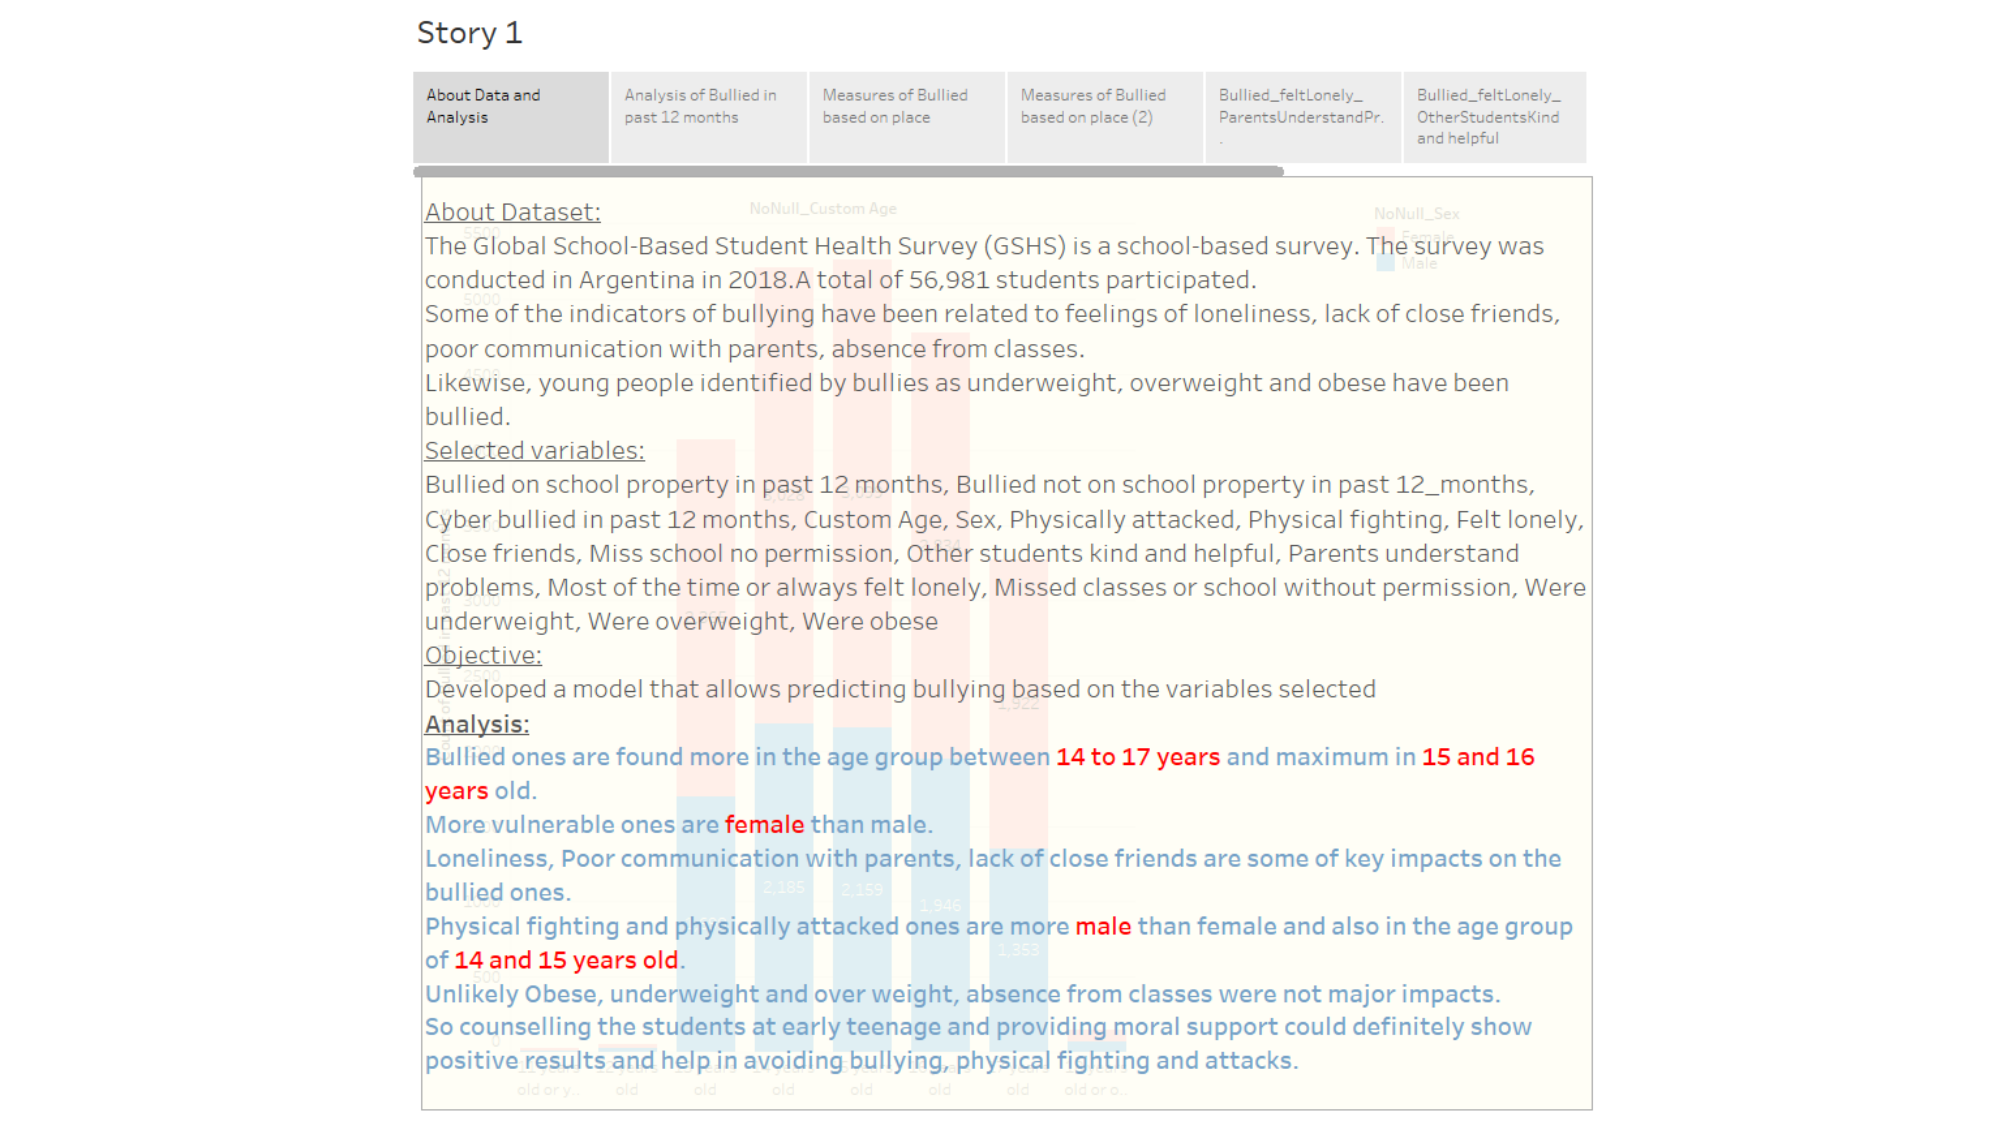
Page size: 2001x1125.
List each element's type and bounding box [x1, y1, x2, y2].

picture [403, 0, 1597, 1125]
